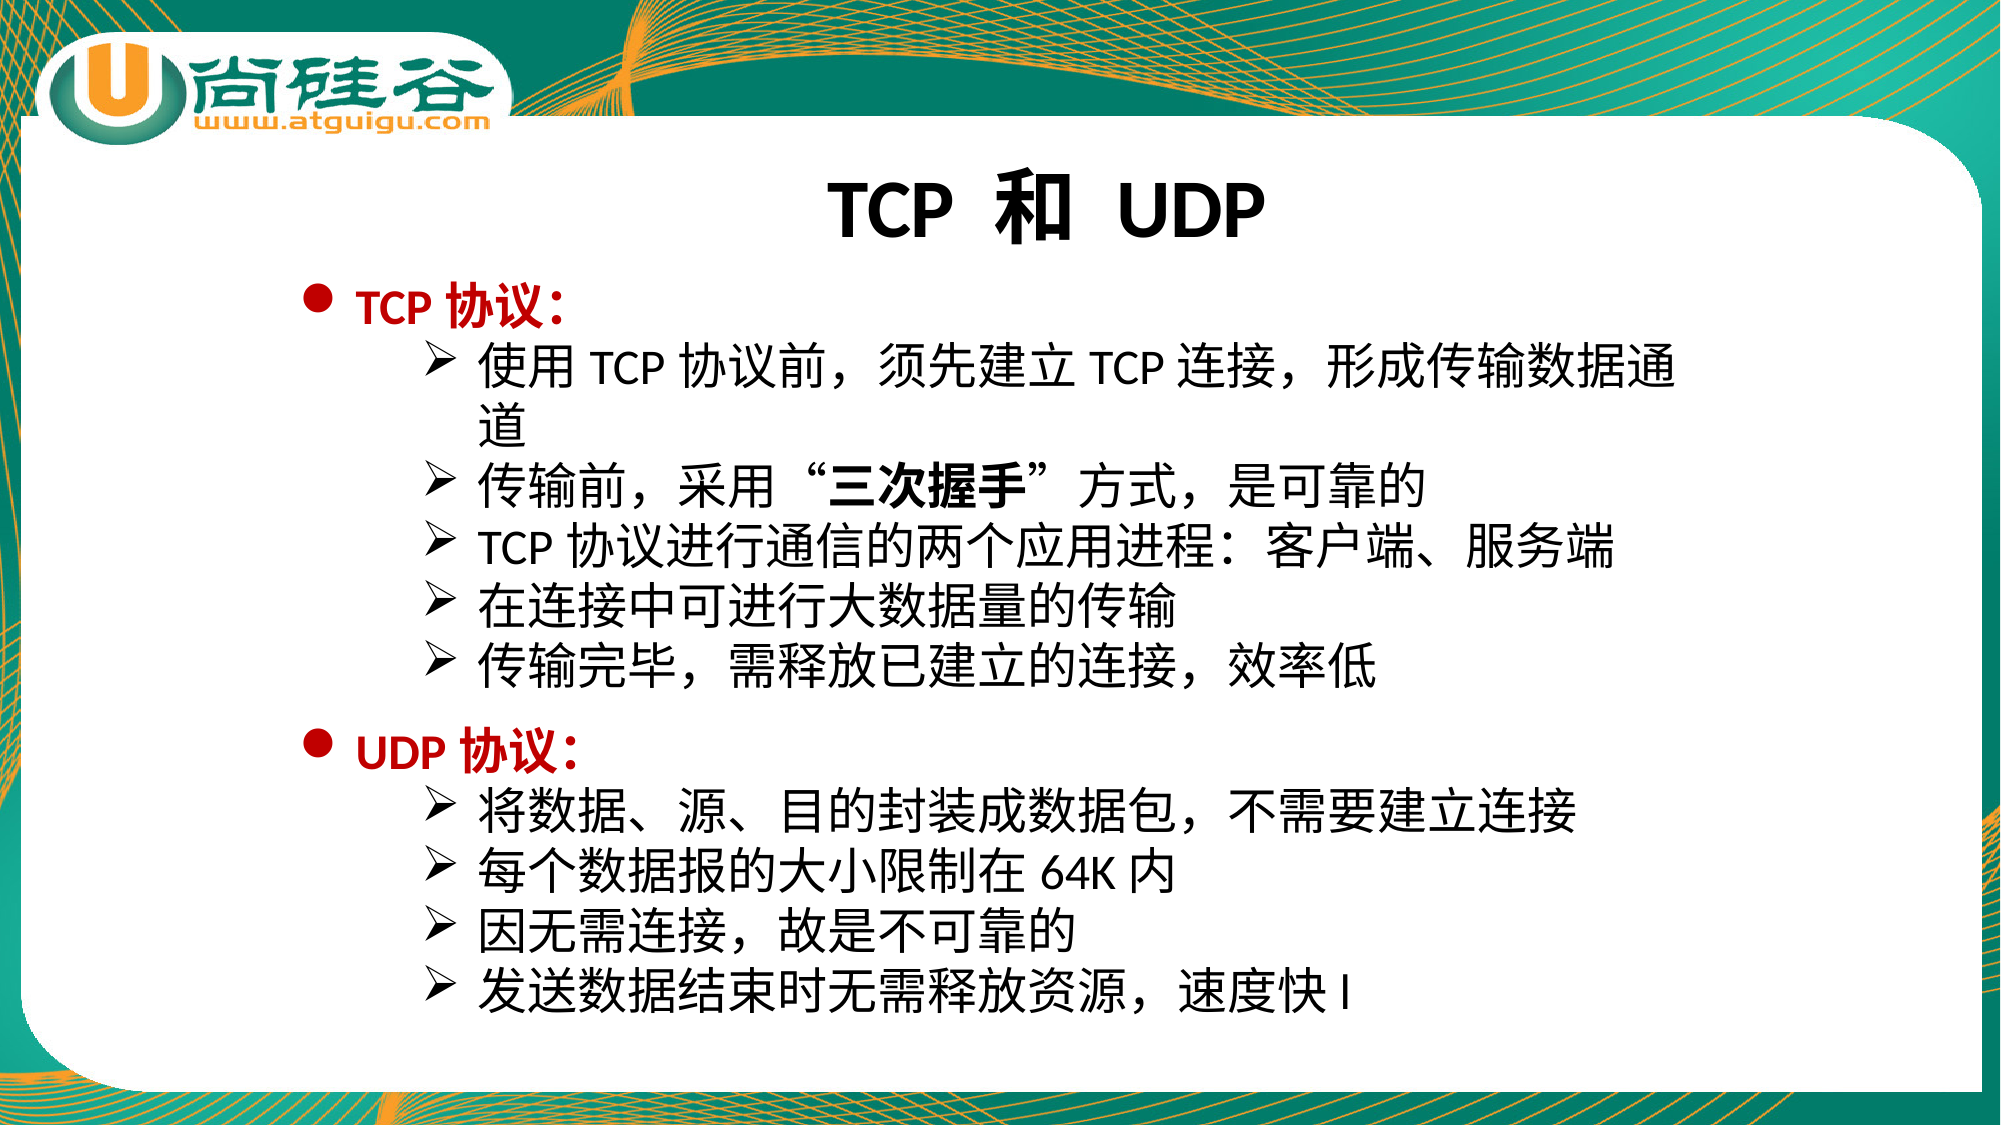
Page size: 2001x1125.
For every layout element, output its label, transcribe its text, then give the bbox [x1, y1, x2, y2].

text_box TCP协议： 使用TCP协议前，须先建立TCP连接，形成传输数据通道 传输前，采用“三次握手”方式，是可靠的 TCP协议进行通信的两个应用进程：客户端、服务端 在连接中可进行大数据量的传输 传输完毕，需释放已建立的连接，效率低 UDP协议： 将数据、源、目的封装成数据包，不需要建立连接 每个数据报的大小限制在64K内 因无需连接，故是不可靠的 发送数据结束时无需释放资源，速度快l [284, 267, 1726, 1027]
title TCP 和 UDP [704, 145, 1390, 264]
picture [0, 0, 2001, 1125]
